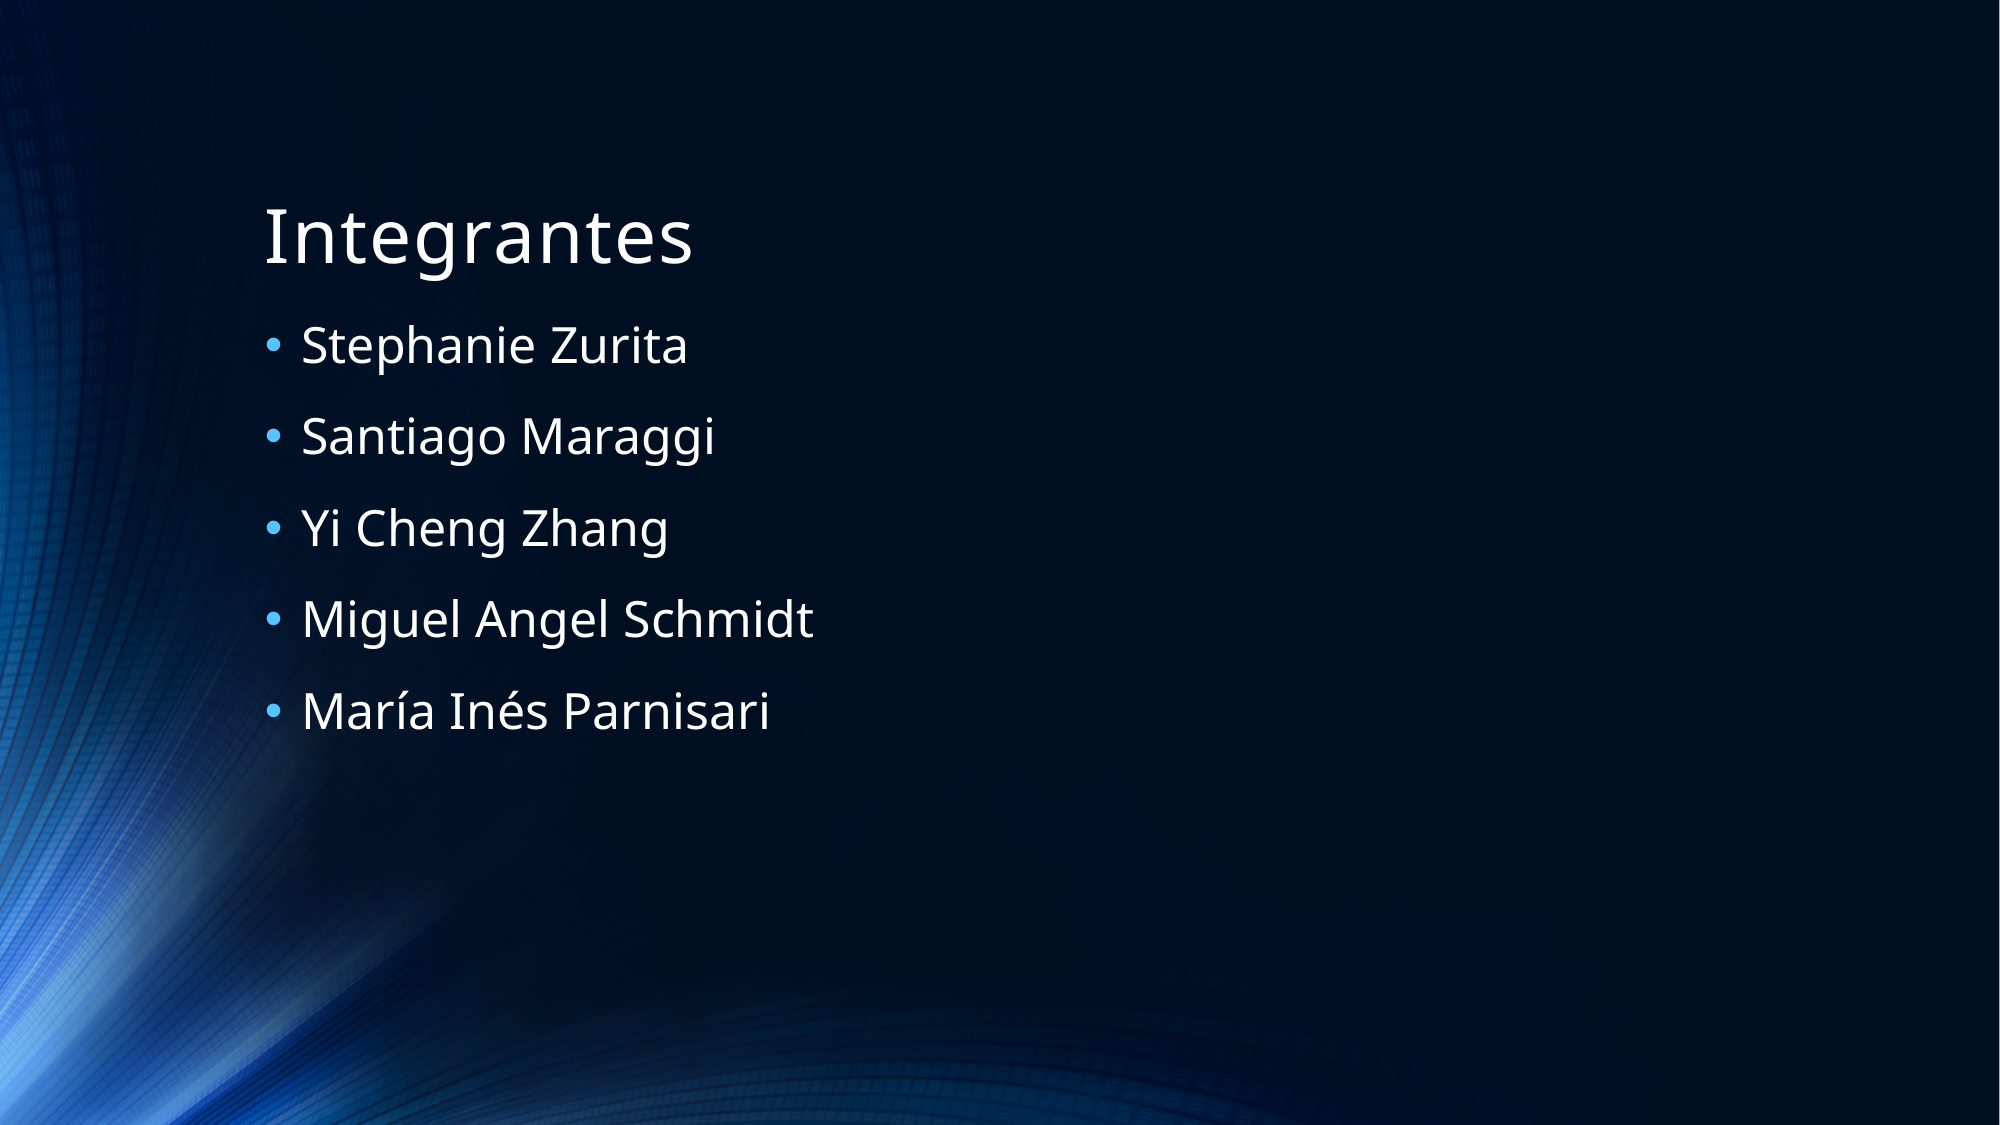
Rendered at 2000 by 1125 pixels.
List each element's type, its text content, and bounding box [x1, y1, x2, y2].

list Stephanie Zurita Santiago Maraggi Yi Cheng Zhang Miguel Angel Schmidt María Inés Parnisari [249, 312, 1749, 988]
title Integrantes [249, 62, 1750, 288]
picture [0, 0, 2000, 1125]
